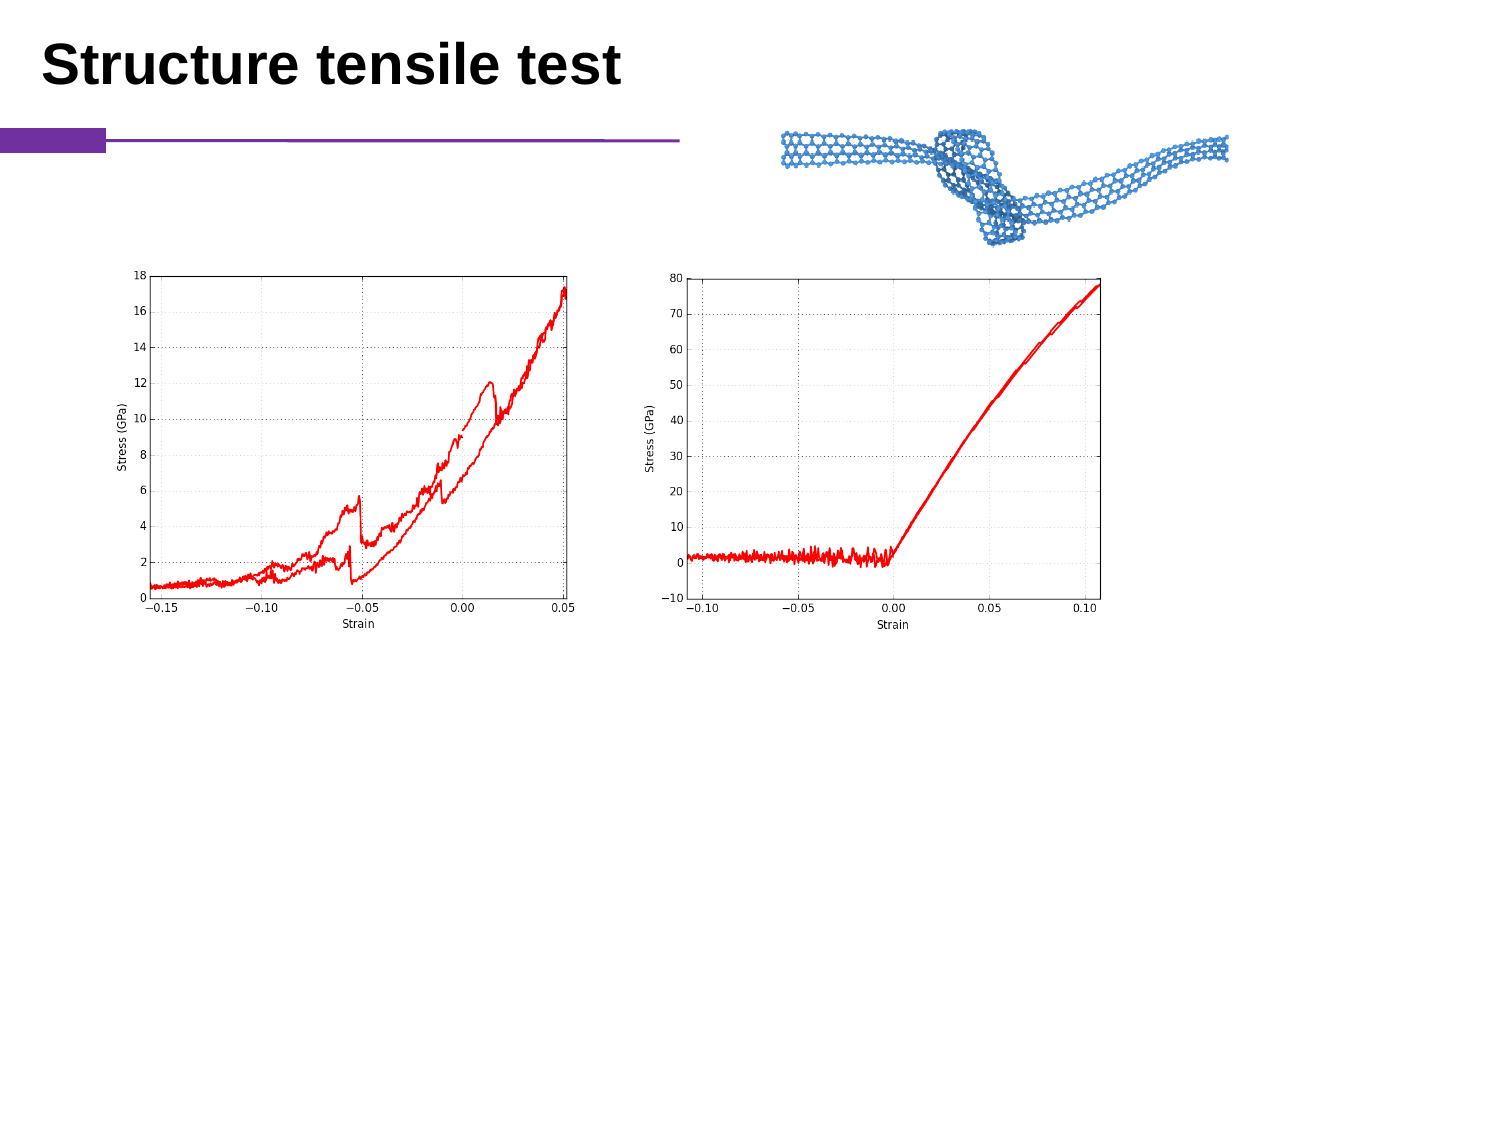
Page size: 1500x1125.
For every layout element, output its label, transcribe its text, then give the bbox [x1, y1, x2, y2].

picture [781, 128, 1229, 248]
text_box Structure tensile test [26, 75, 638, 104]
picture [110, 263, 581, 637]
picture [638, 265, 1106, 637]
text_box [0, 0, 1500, 75]
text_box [0, 128, 680, 153]
